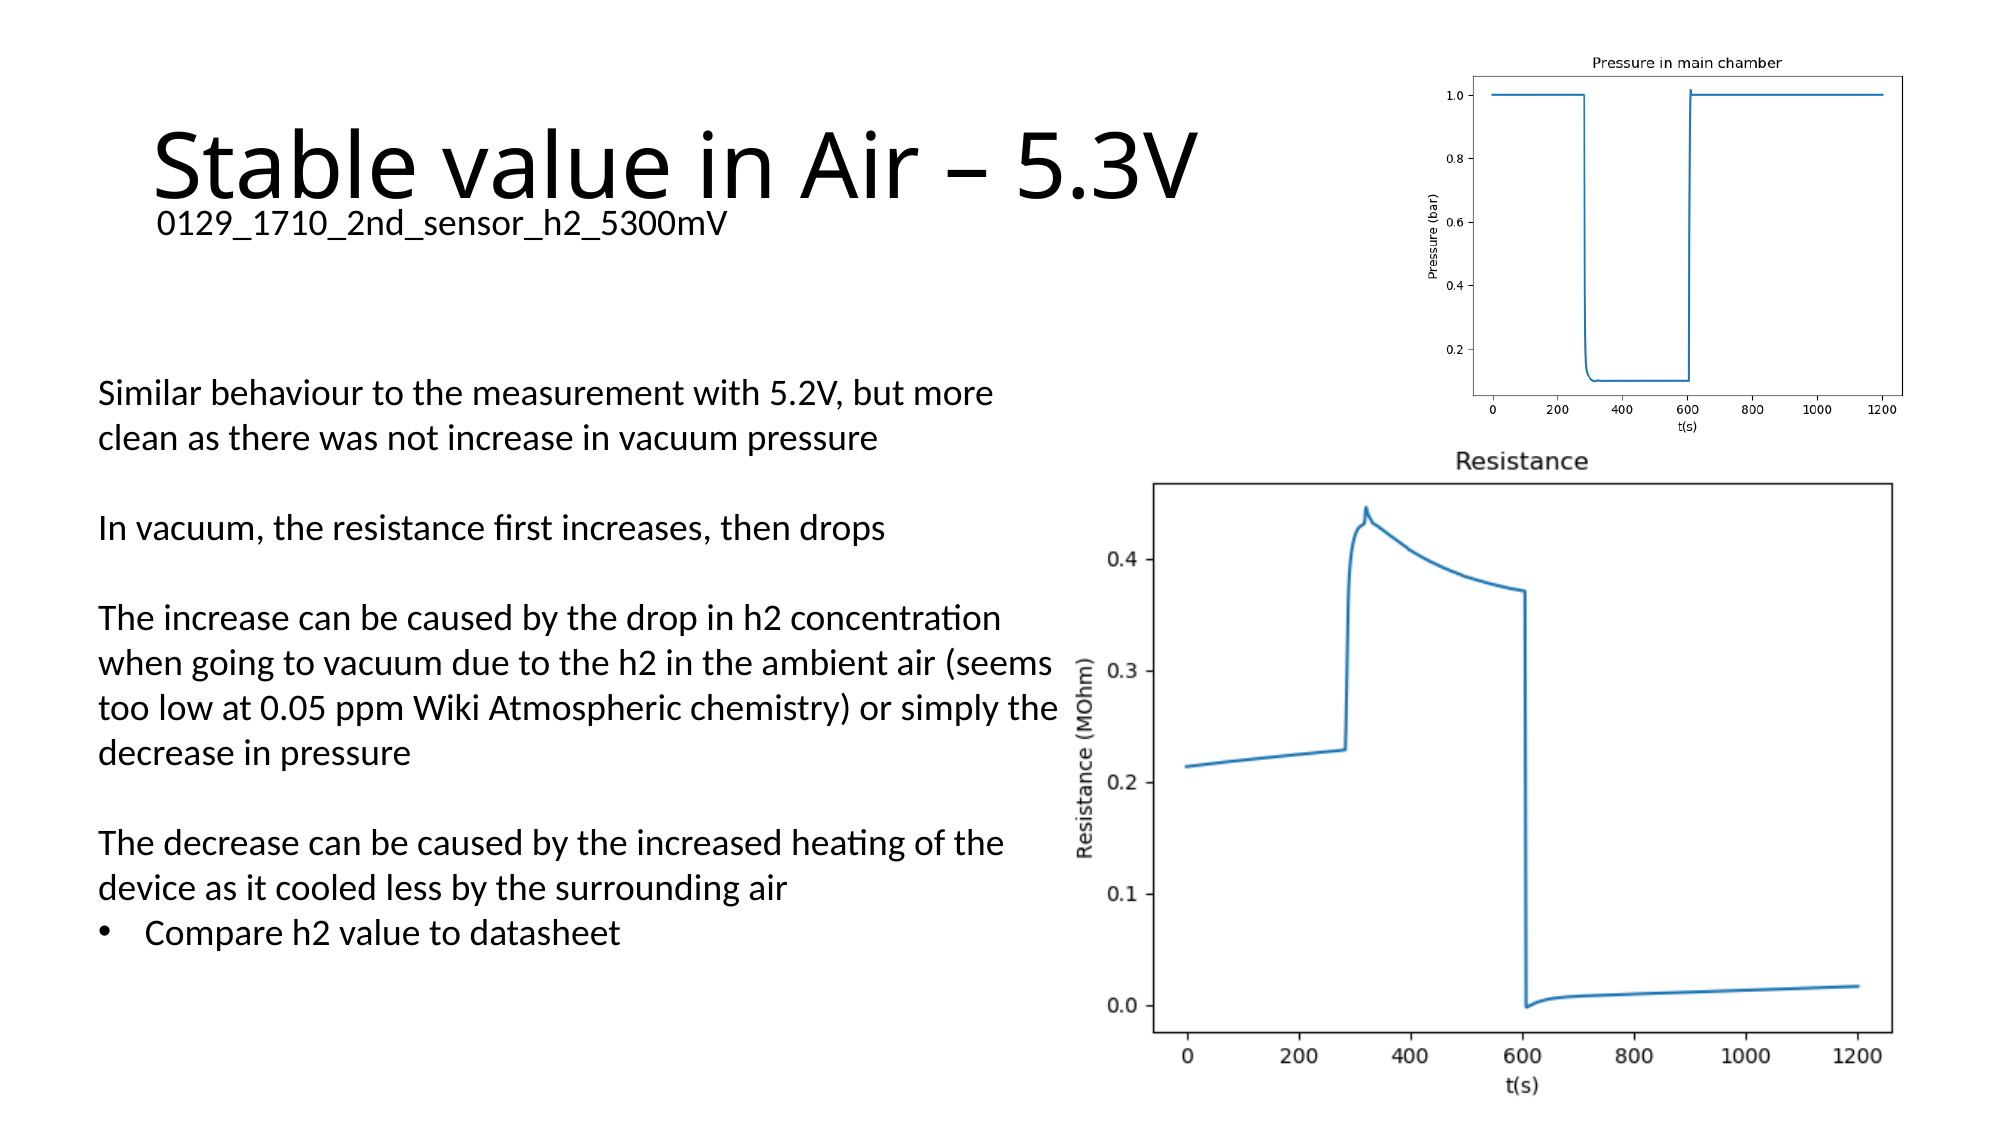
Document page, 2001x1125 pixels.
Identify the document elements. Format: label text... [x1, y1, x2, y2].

text_box 0129_1710_2nd_sensor_h2_5300mV [142, 190, 743, 251]
picture [1403, 25, 1957, 441]
title Stable value in Air – 5.3V [137, 59, 1403, 278]
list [1034, 397, 1987, 1111]
text_box Similar behaviour to the measurement with 5.2V, but more clean as there was not increase in vacuum pressure In vacuum, the resistance first increases, then drops The increase can be caused by the drop in h2 concentration when going to vacuum due to the h2 in the ambient air (seems too low at 0.05 ppm Wiki Atmospheric chemistry) or simply the decrease in pressure The decrease can be caused by the increased heating of the device as it cooled less by the surrounding air Compare h2 value to datasheet [83, 360, 1075, 961]
